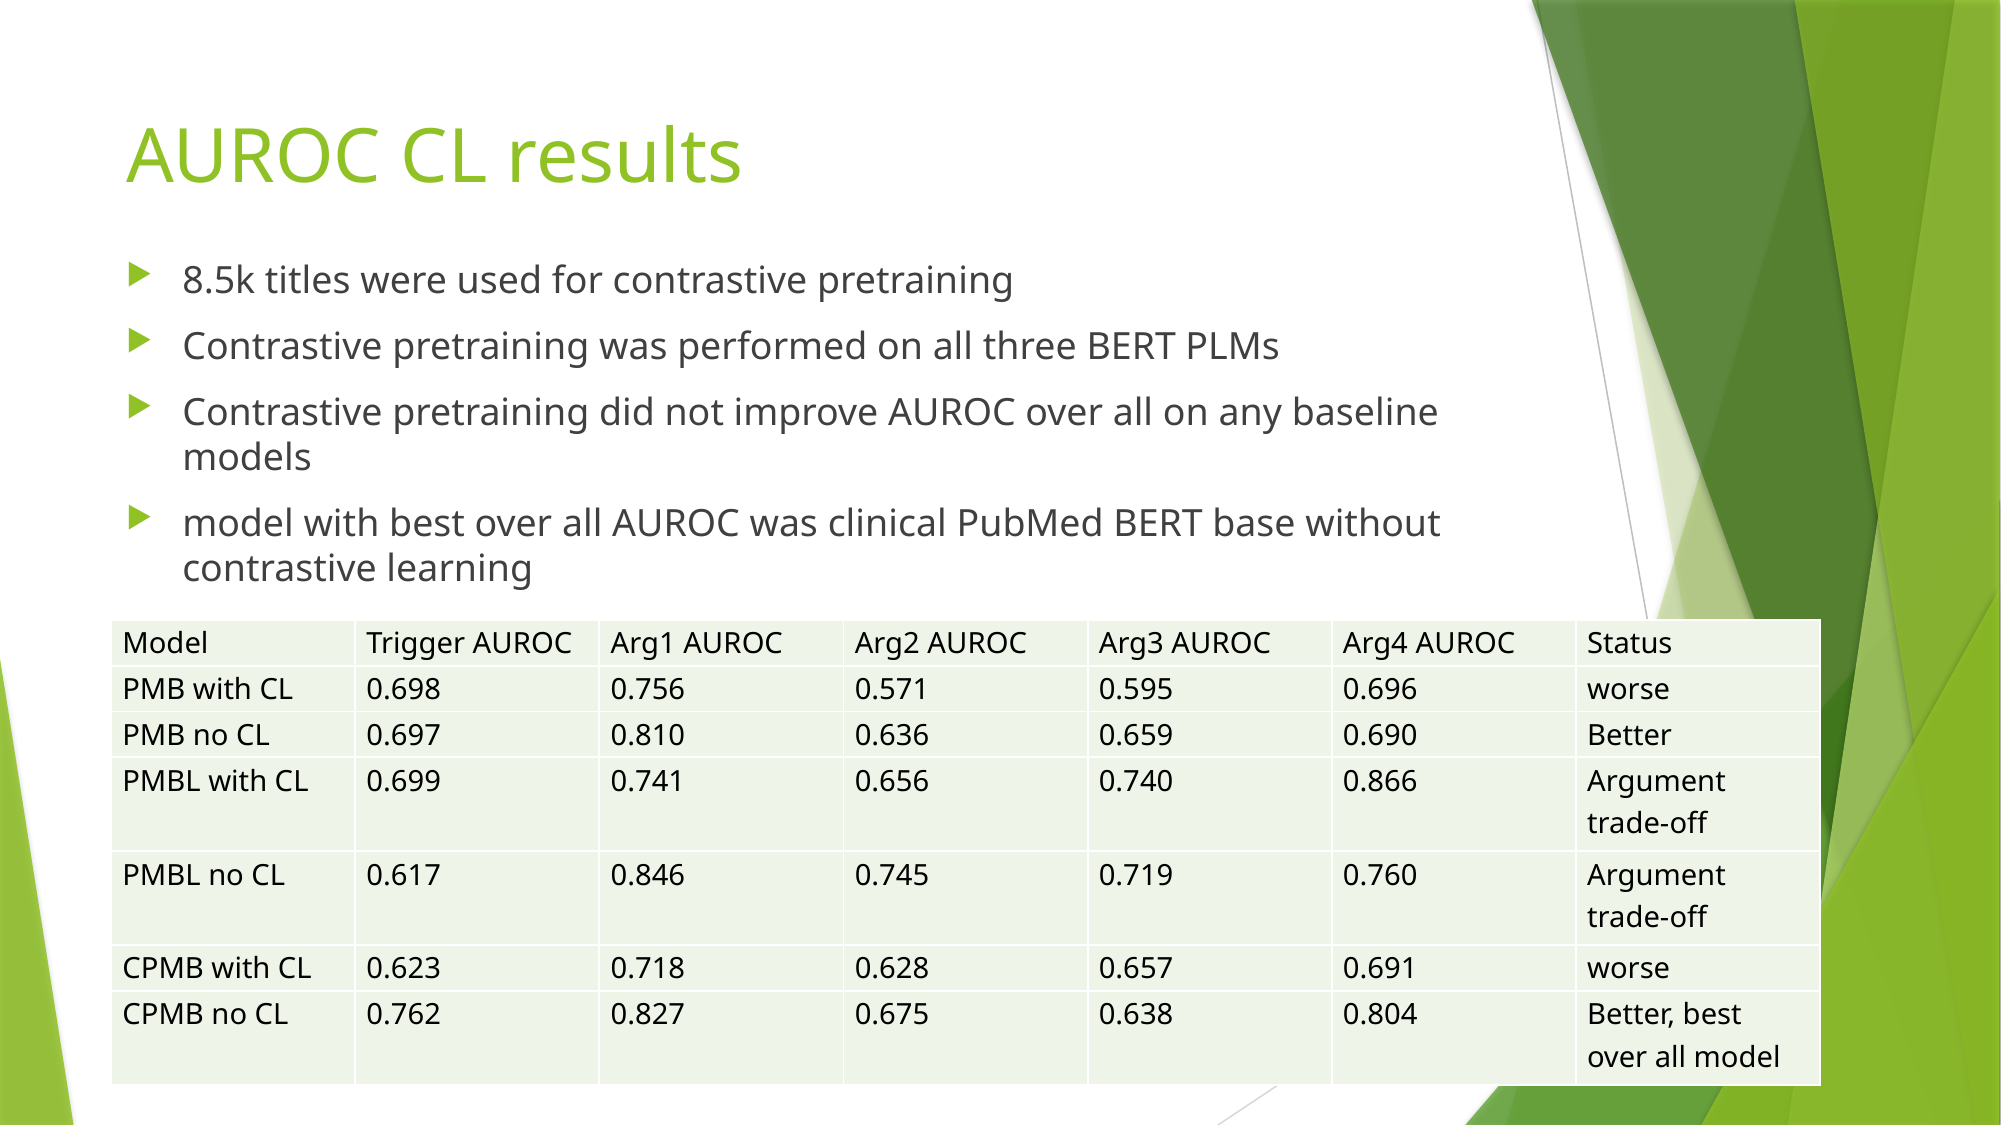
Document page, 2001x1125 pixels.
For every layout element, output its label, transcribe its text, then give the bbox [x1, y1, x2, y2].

table_cell 0.718 [600, 946, 843, 990]
table_cell CPMB no CL [112, 992, 354, 1084]
table_header Arg4 AUROC [1333, 621, 1575, 665]
list 8.5k titles were used for contrastive pretraining Contrastive pretraining was performed on all three BERT PLMs Contrastive pretraining did not improve AUROC over all on any baseline models model with best over all AUROC was clinical PubMed BERT base without contrastive learning [111, 248, 1522, 619]
table_cell 0.745 [844, 852, 1087, 944]
table_cell 0.659 [1089, 712, 1331, 756]
table_cell 0.760 [1333, 852, 1575, 944]
title AUROC CL results [111, 99, 1522, 248]
table_cell CPMB with CL [112, 946, 354, 990]
table_cell PMBL with CL [112, 758, 354, 850]
table_cell 0.804 [1333, 992, 1575, 1084]
table_cell Better, best over all model [1577, 992, 1819, 1084]
table_cell 0.740 [1089, 758, 1331, 850]
table_cell Argument trade-off [1577, 852, 1819, 944]
table_cell 0.638 [1089, 992, 1331, 1084]
table_cell 0.827 [600, 992, 843, 1084]
table_cell 0.656 [844, 758, 1087, 850]
table_cell PMBL no CL [112, 852, 354, 944]
table_cell 0.810 [600, 712, 843, 756]
table_header Model [112, 621, 354, 665]
table_cell 0.719 [1089, 852, 1331, 944]
table_header Arg2 AUROC [844, 621, 1087, 665]
table_cell 0.691 [1333, 946, 1575, 990]
table_header Arg3 AUROC [1089, 621, 1331, 665]
table_cell 0.756 [600, 667, 843, 711]
table_cell 0.699 [356, 758, 598, 850]
table_cell Better [1577, 712, 1819, 756]
table_header Trigger AUROC [356, 621, 598, 665]
table_cell 0.741 [600, 758, 843, 850]
table_cell worse [1577, 946, 1819, 990]
table_cell 0.595 [1089, 667, 1331, 711]
table_cell 0.762 [356, 992, 598, 1084]
table_cell worse [1577, 667, 1819, 711]
table_header Arg1 AUROC [600, 621, 843, 665]
table_cell 0.690 [1333, 712, 1575, 756]
table_cell 0.846 [600, 852, 843, 944]
table_cell PMB no CL [112, 712, 354, 756]
table_header Status [1577, 621, 1819, 665]
table_cell 0.675 [844, 992, 1087, 1084]
table_cell 0.623 [356, 946, 598, 990]
table_cell PMB with CL [112, 667, 354, 711]
table_cell 0.866 [1333, 758, 1575, 850]
table_cell Argument trade-off [1577, 758, 1819, 850]
table_cell 0.617 [356, 852, 598, 944]
table_cell 0.697 [356, 712, 598, 756]
table_cell 0.657 [1089, 946, 1331, 990]
table_cell 0.698 [356, 667, 598, 711]
table_cell 0.696 [1333, 667, 1575, 711]
table_cell 0.571 [844, 667, 1087, 711]
table_cell 0.628 [844, 946, 1087, 990]
table_cell 0.636 [844, 712, 1087, 756]
